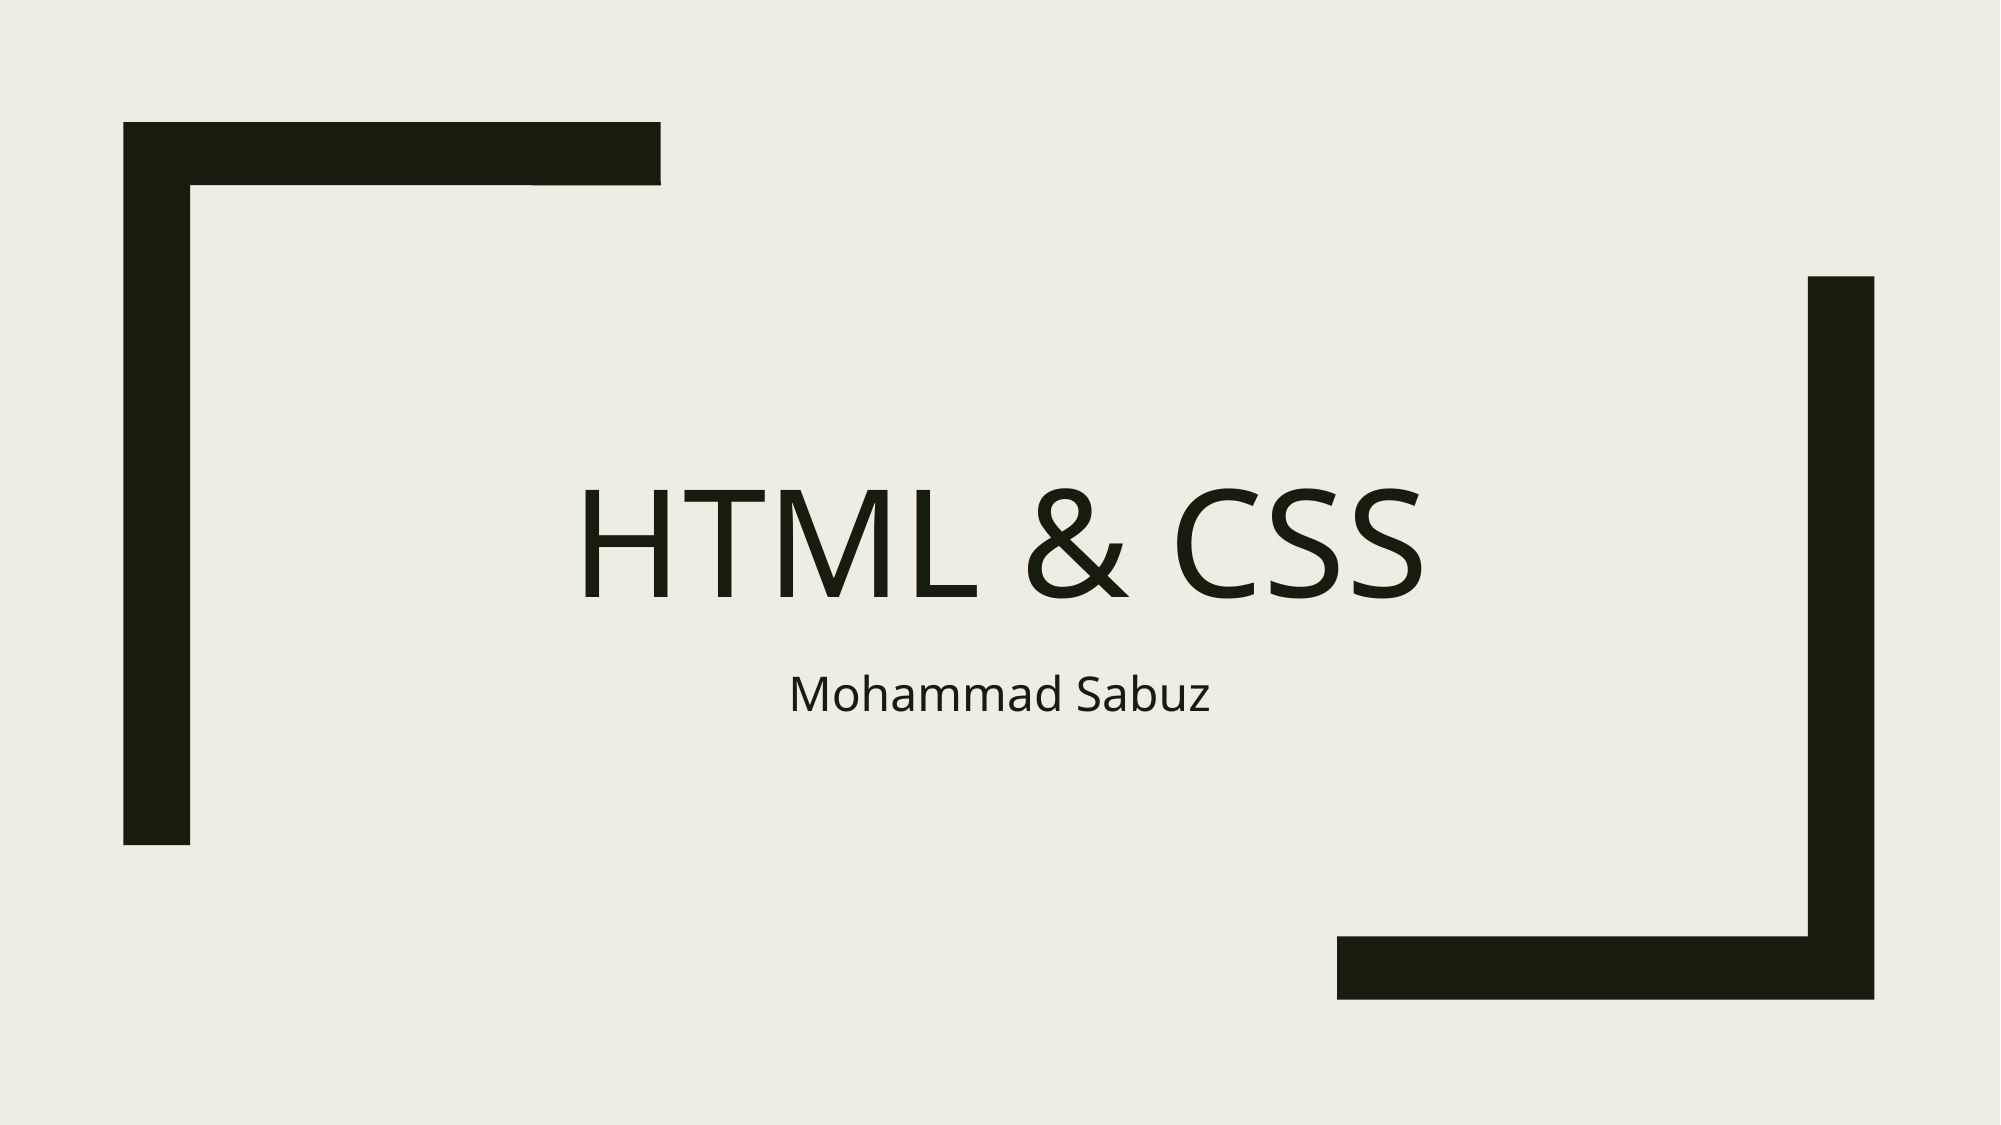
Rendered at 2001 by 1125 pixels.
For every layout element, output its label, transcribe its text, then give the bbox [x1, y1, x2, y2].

subtitle Mohammad Sabuz [439, 649, 1561, 828]
title HTML & CSS [314, 293, 1686, 638]
